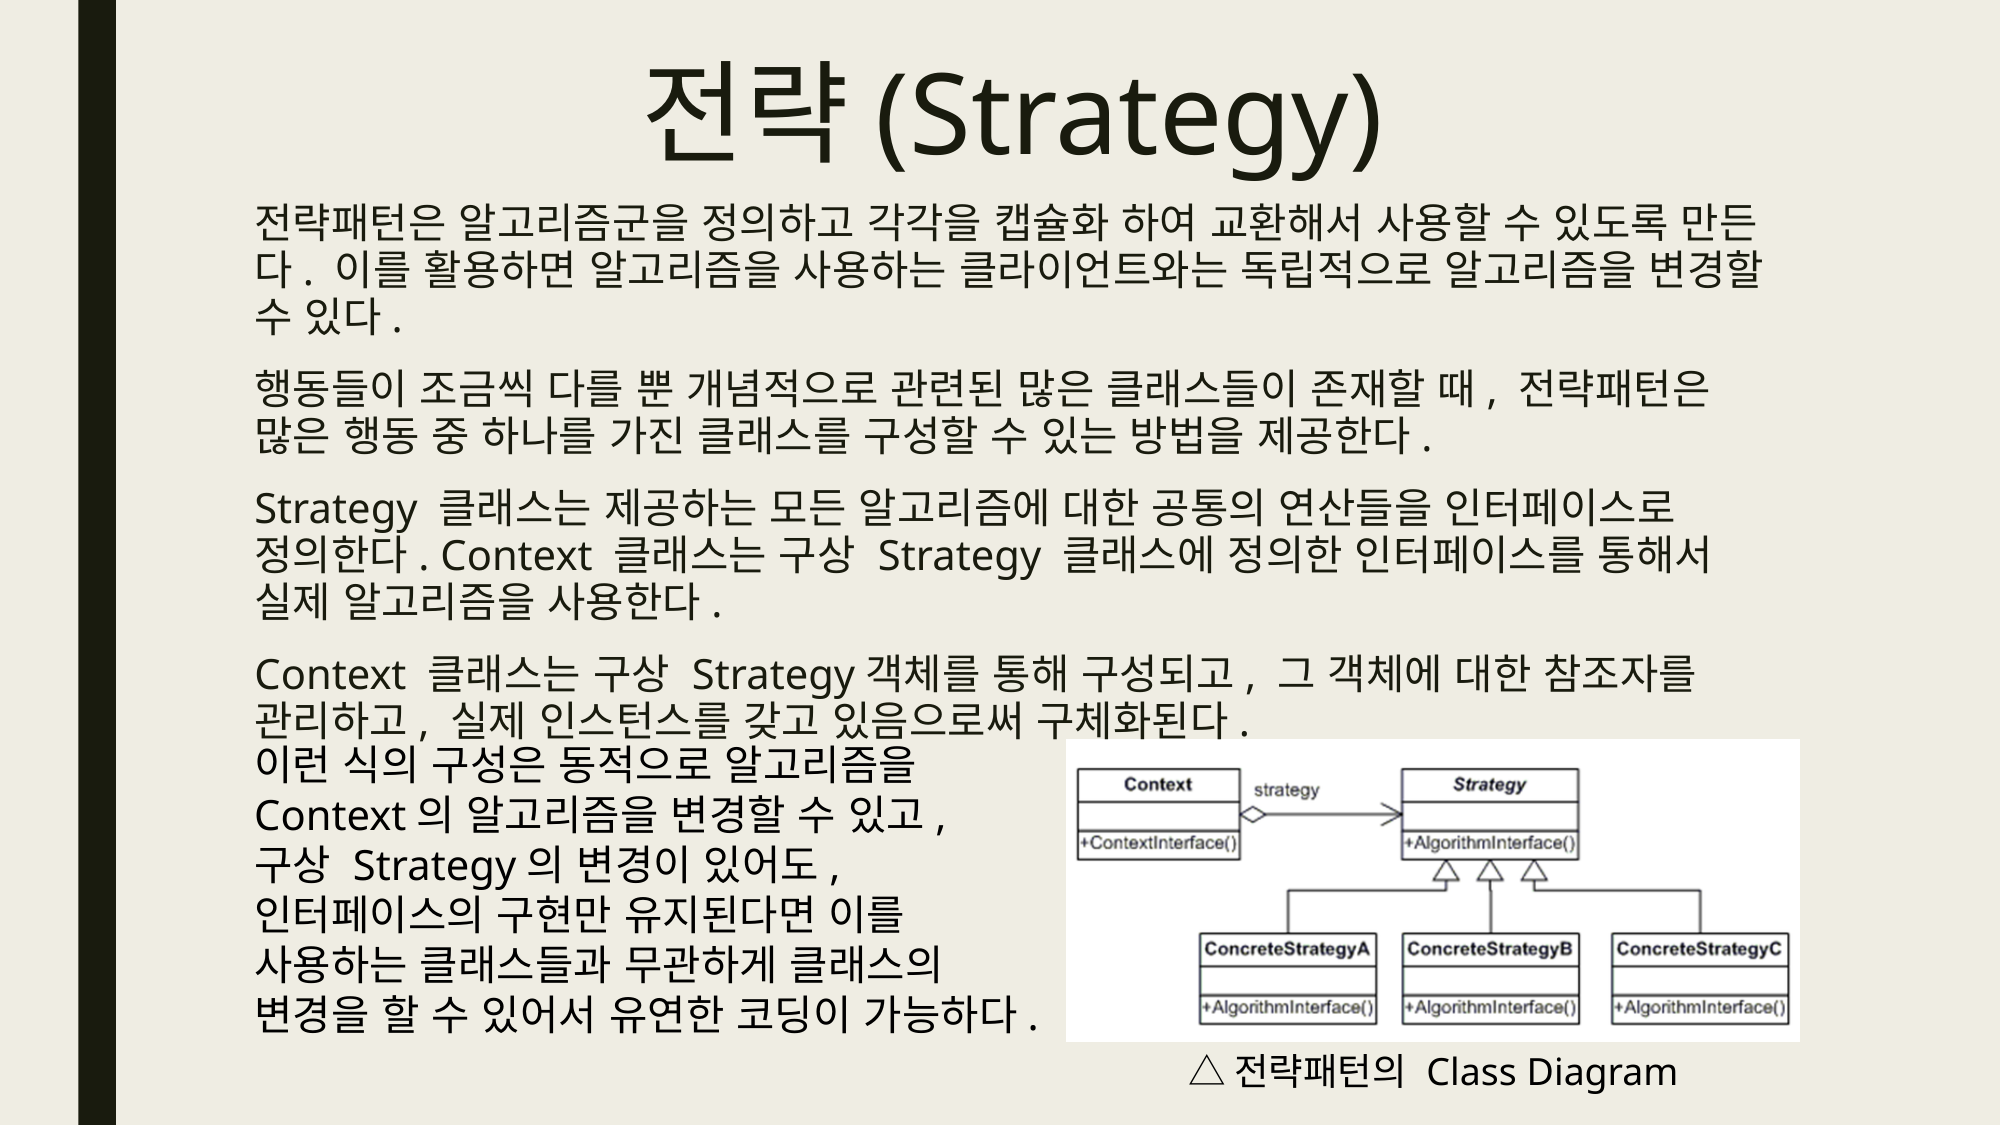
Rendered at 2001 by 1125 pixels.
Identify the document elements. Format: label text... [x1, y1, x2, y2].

text_box 이런 식의 구성은 동적으로 알고리즘을 Context의 알고리즘을 변경할 수 있고, 구상 Strategy의 변경이 있어도, 인터페이스의 구현만 유지된다면 이를 사용하는 클래스들과 무관하게 클래스의 변경을 할 수 있어서 유연한 코딩이 가능하다. [239, 782, 1051, 1047]
list 전략패턴은 알고리즘군을 정의하고 각각을 캡슐화 하여 교환해서 사용할 수 있도록 만든다. 이를 활용하면 알고리즘을 사용하는 클라이언트와는 독립적으로 알고리즘을 변경할 수 있다. 행동들이 조금씩 다를 뿐 개념적으로 관련된 많은 클래스들이 존재할 때, 전략패턴은 많은 행동 중 하나를 가진 클래스를 구성할 수 있는 방법을 제공한다. Strategy 클래스는 제공하는 모든 알고리즘에 대한 공통의 연산들을 인터페이스로 정의한다. Context 클래스는 구상 Strategy 클래스에 정의한 인터페이스를 통해서 실제 알고리즘을 사용한다. Context 클래스는 구상 Strategy객체를 통해 구성되고, 그 객체에 대한 참조자를 관리하고, 실제 인스턴스를 갖고 있음으로써 구체화된다. [239, 193, 1815, 782]
text_box △전략패턴의 Class Diagram [1064, 1040, 1802, 1101]
picture [1066, 739, 1800, 1043]
title 전략(Strategy) [225, 50, 1800, 249]
